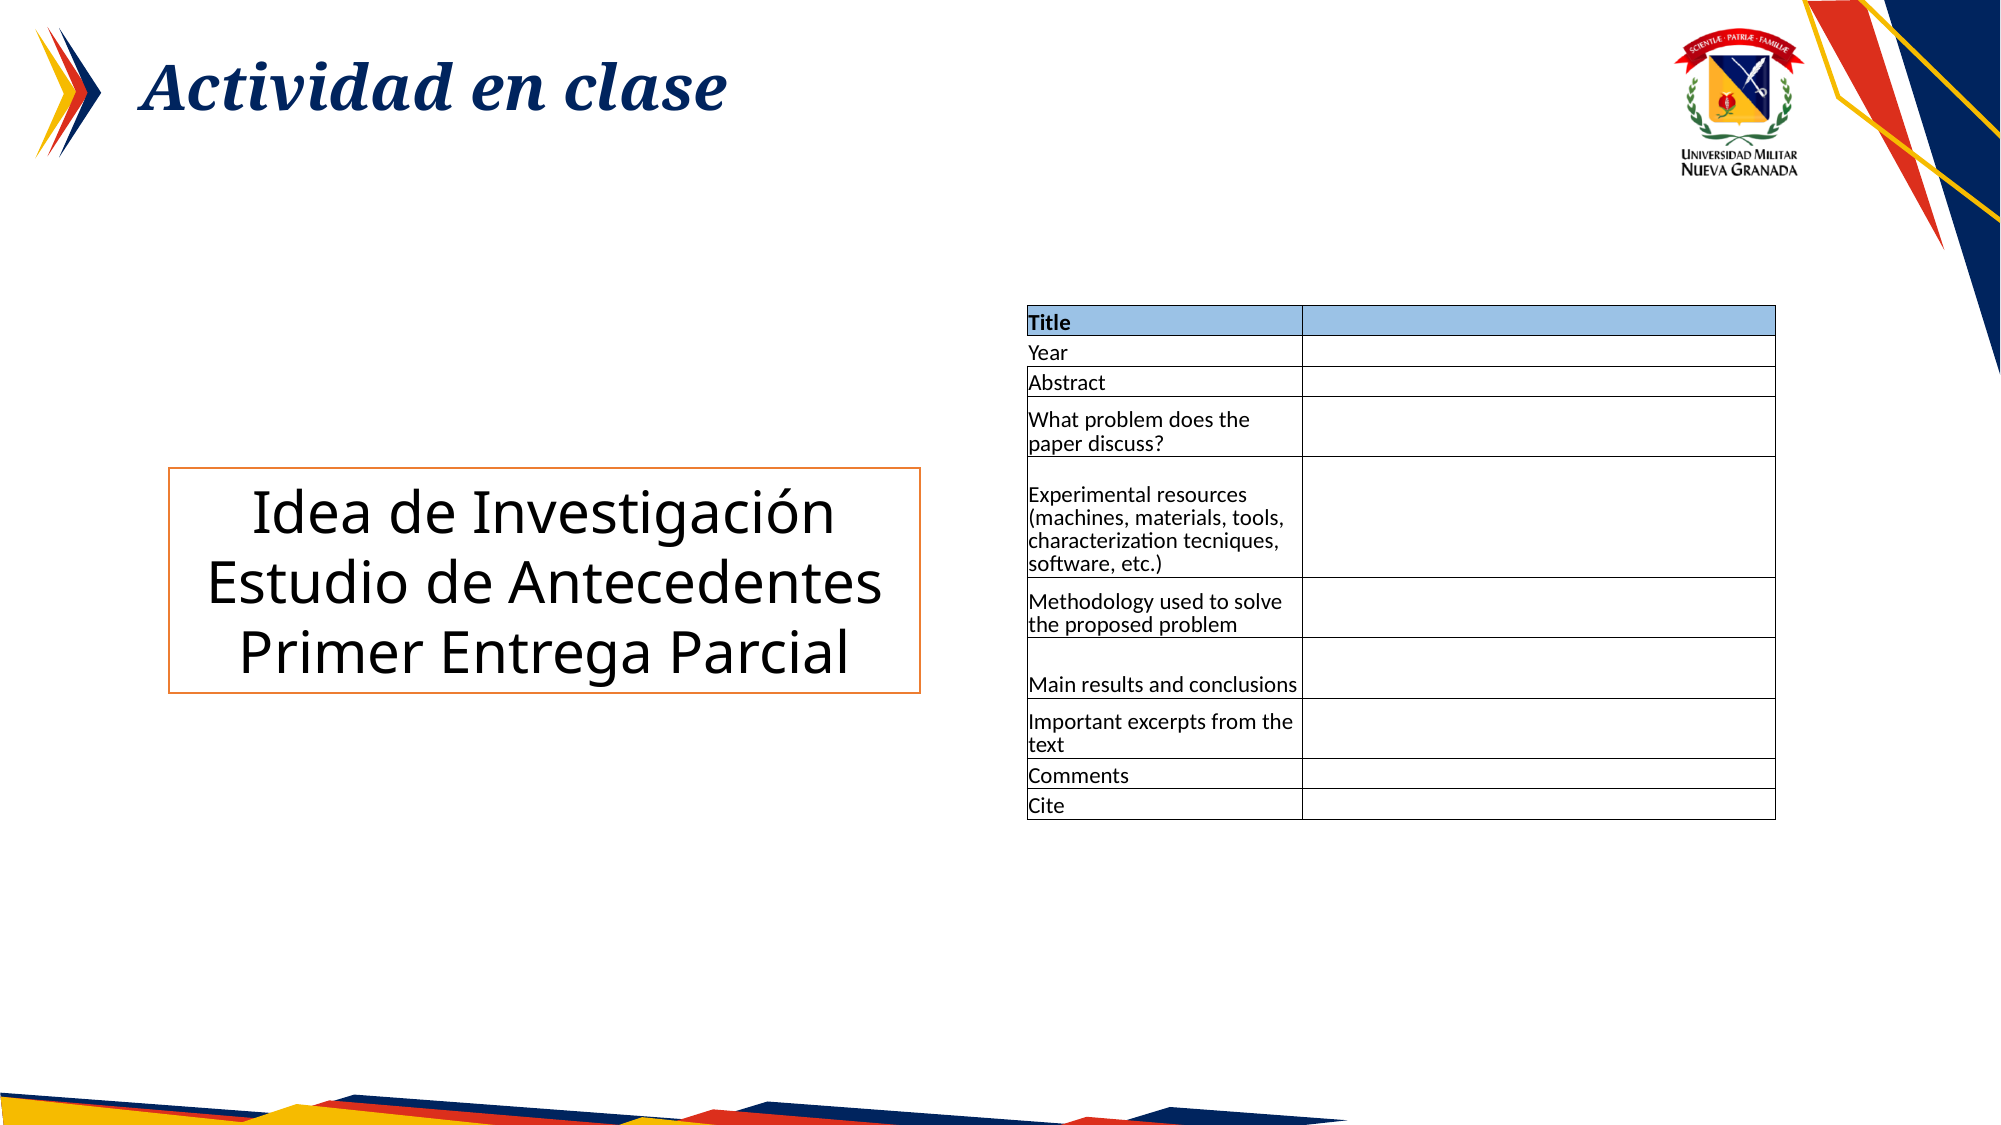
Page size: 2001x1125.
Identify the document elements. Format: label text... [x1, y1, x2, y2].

table_cell Main results and conclusions [1028, 638, 1302, 698]
table_cell [1303, 397, 1775, 456]
table_cell Cite [1028, 789, 1302, 819]
table_cell [1303, 789, 1775, 819]
table_cell Abstract [1028, 367, 1302, 396]
table_cell Year [1027, 336, 1302, 366]
table_cell Comments [1028, 759, 1302, 788]
table_cell [1303, 578, 1775, 637]
picture [1673, 28, 1805, 176]
table_cell [1303, 336, 1775, 366]
table_cell Experimental resources (machines, materials, tools, characterization tecniques, software, etc.) [1028, 457, 1302, 577]
table_cell Methodology used to solve the proposed problem [1028, 578, 1302, 637]
table_cell What problem does the paper discuss? [1028, 397, 1302, 456]
table_header Title [1028, 306, 1302, 335]
table_cell [1303, 367, 1775, 396]
table_cell Important excerpts from the text [1028, 699, 1302, 758]
text_box Actividad en clase [125, 48, 1651, 202]
table_cell [1303, 699, 1775, 758]
text_box Idea de Investigación Estudio de Antecedentes Primer Entrega Parcial [169, 468, 920, 694]
table_cell [1303, 457, 1775, 577]
table_header [1303, 306, 1775, 335]
table_cell [1303, 638, 1775, 698]
table_cell [1303, 759, 1775, 788]
